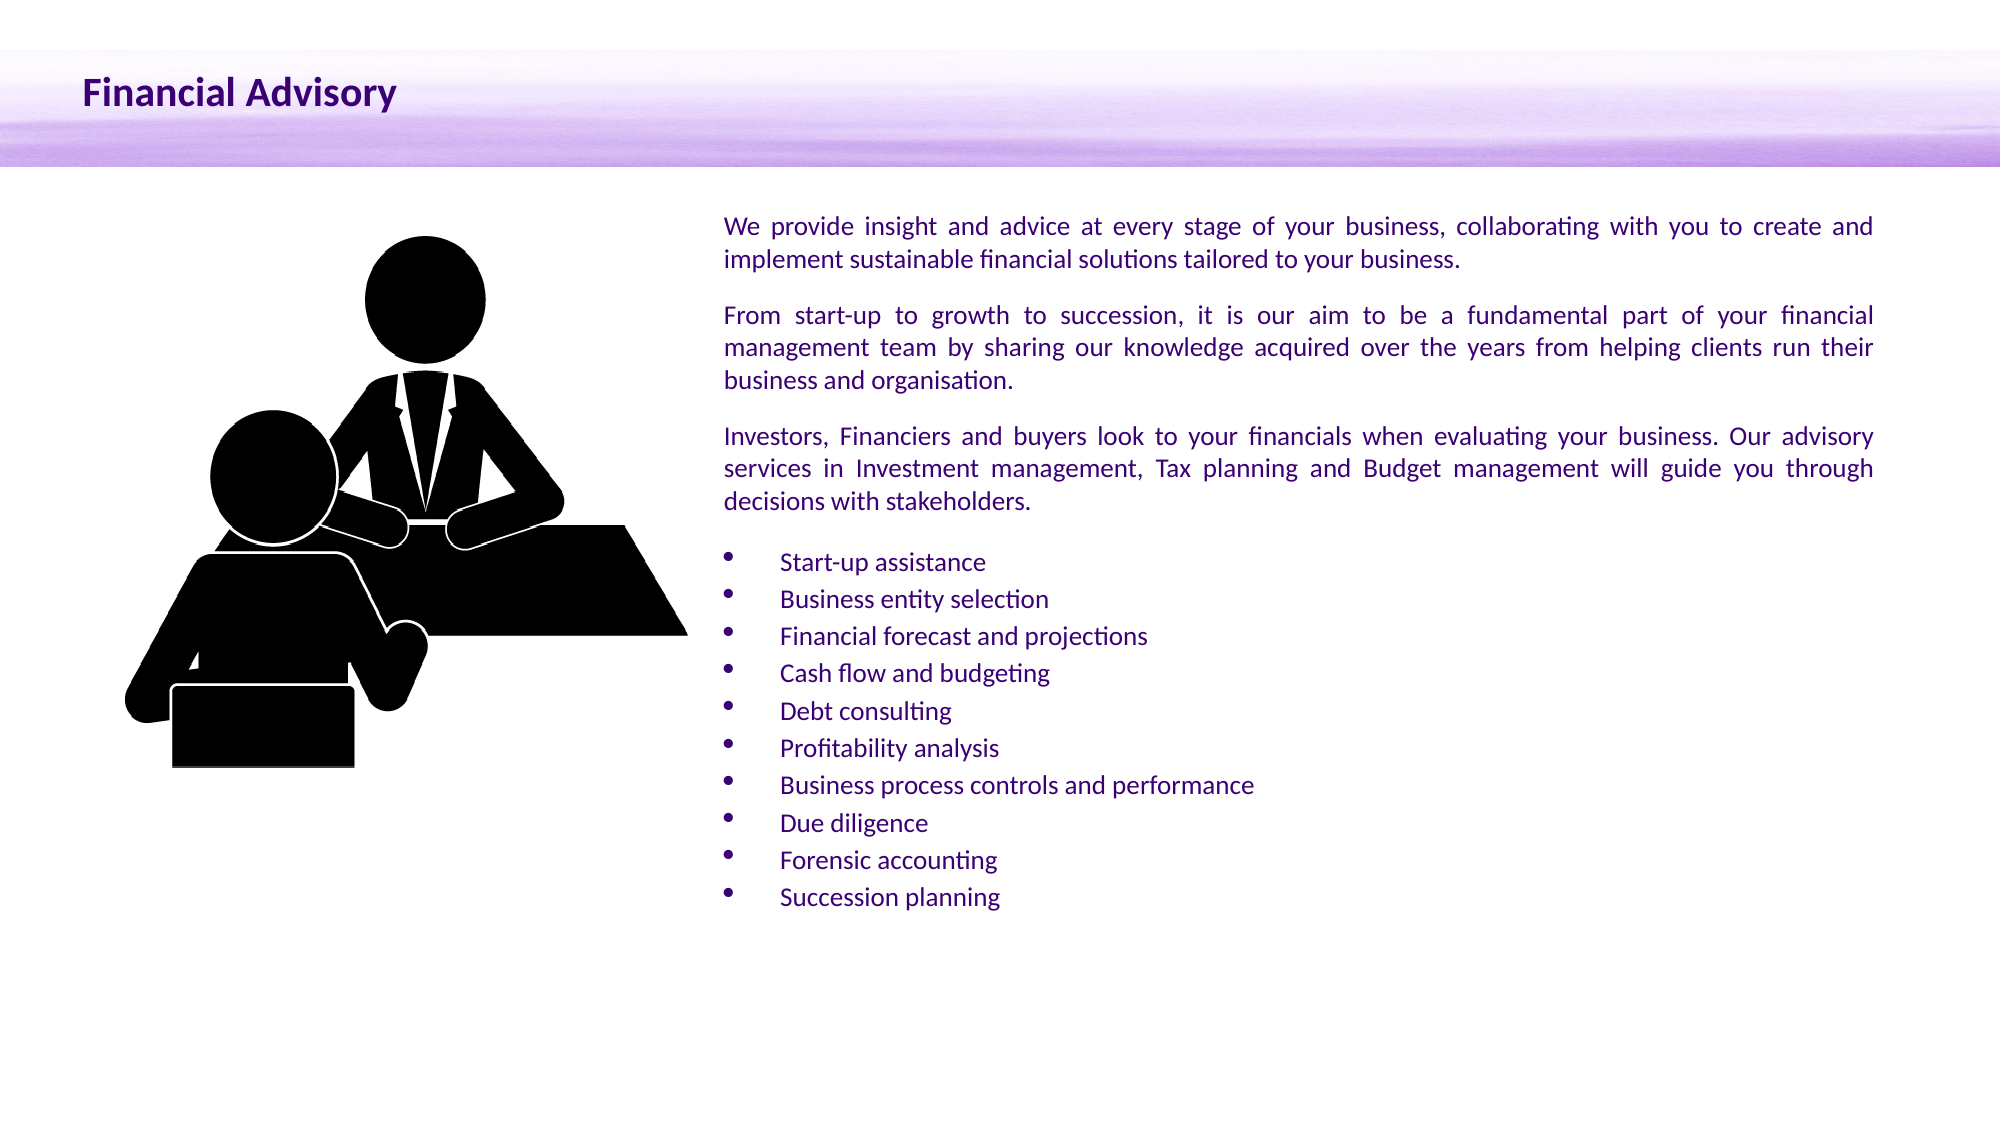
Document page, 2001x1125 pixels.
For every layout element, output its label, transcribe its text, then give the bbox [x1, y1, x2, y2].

picture [0, 50, 2000, 167]
picture [121, 235, 688, 768]
text_box We provide insight and advice at every stage of your business, collaborating with you to create and implement sustainable financial solutions tailored to your business. From start-up to growth to succession, it is our aim to be a fundamental part of your financial management team by sharing our knowledge acquired over the years from helping clients run their business and organisation. Investors, Financiers and buyers look to your financials when evaluating your business. Our advisory services in Investment management, Tax planning and Budget management will guide you through decisions with stakeholders. Start-up assistance Business entity selection Financial forecast and projections Cash flow and budgeting Debt consulting Profitability analysis Business process controls and performance Due diligence Forensic accounting Succession planning [709, 201, 1889, 920]
